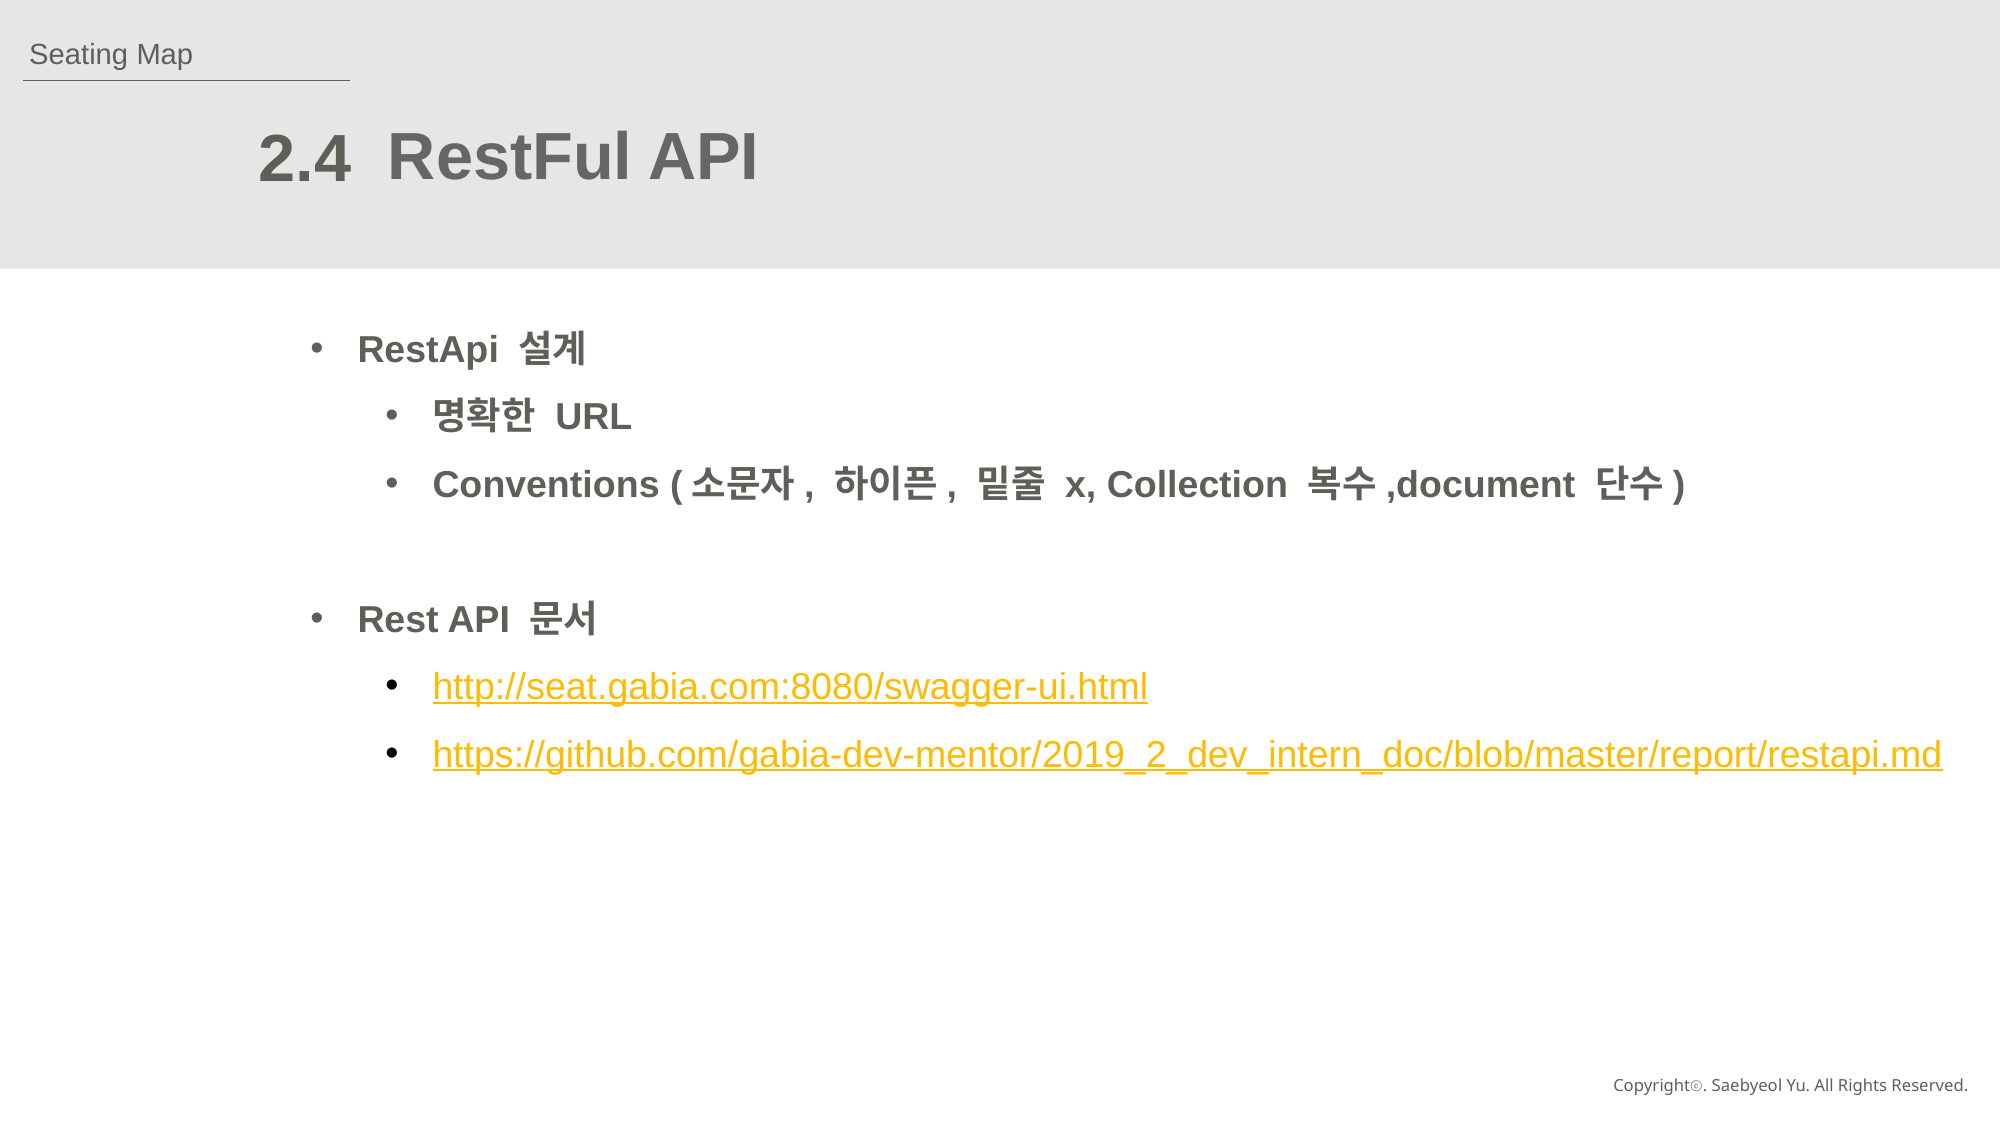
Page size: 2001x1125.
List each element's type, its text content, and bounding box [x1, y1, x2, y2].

text_box Seating Map [14, 27, 209, 78]
text_box RestApi 설계 명확한 URL Conventions (소문자, 하이픈, 밑줄 x, Collection 복수,document 단수) Rest API 문서 http://seat.gabia.com:8080/swagger-ui.html https://github.com/gabia-dev-mentor/2019_2_dev_intern_doc/blob/master/report/restapi.md [295, 294, 2000, 917]
text_box [0, 0, 2000, 270]
text_box 2.4 [243, 106, 366, 202]
text_box RestFul API [373, 105, 775, 276]
